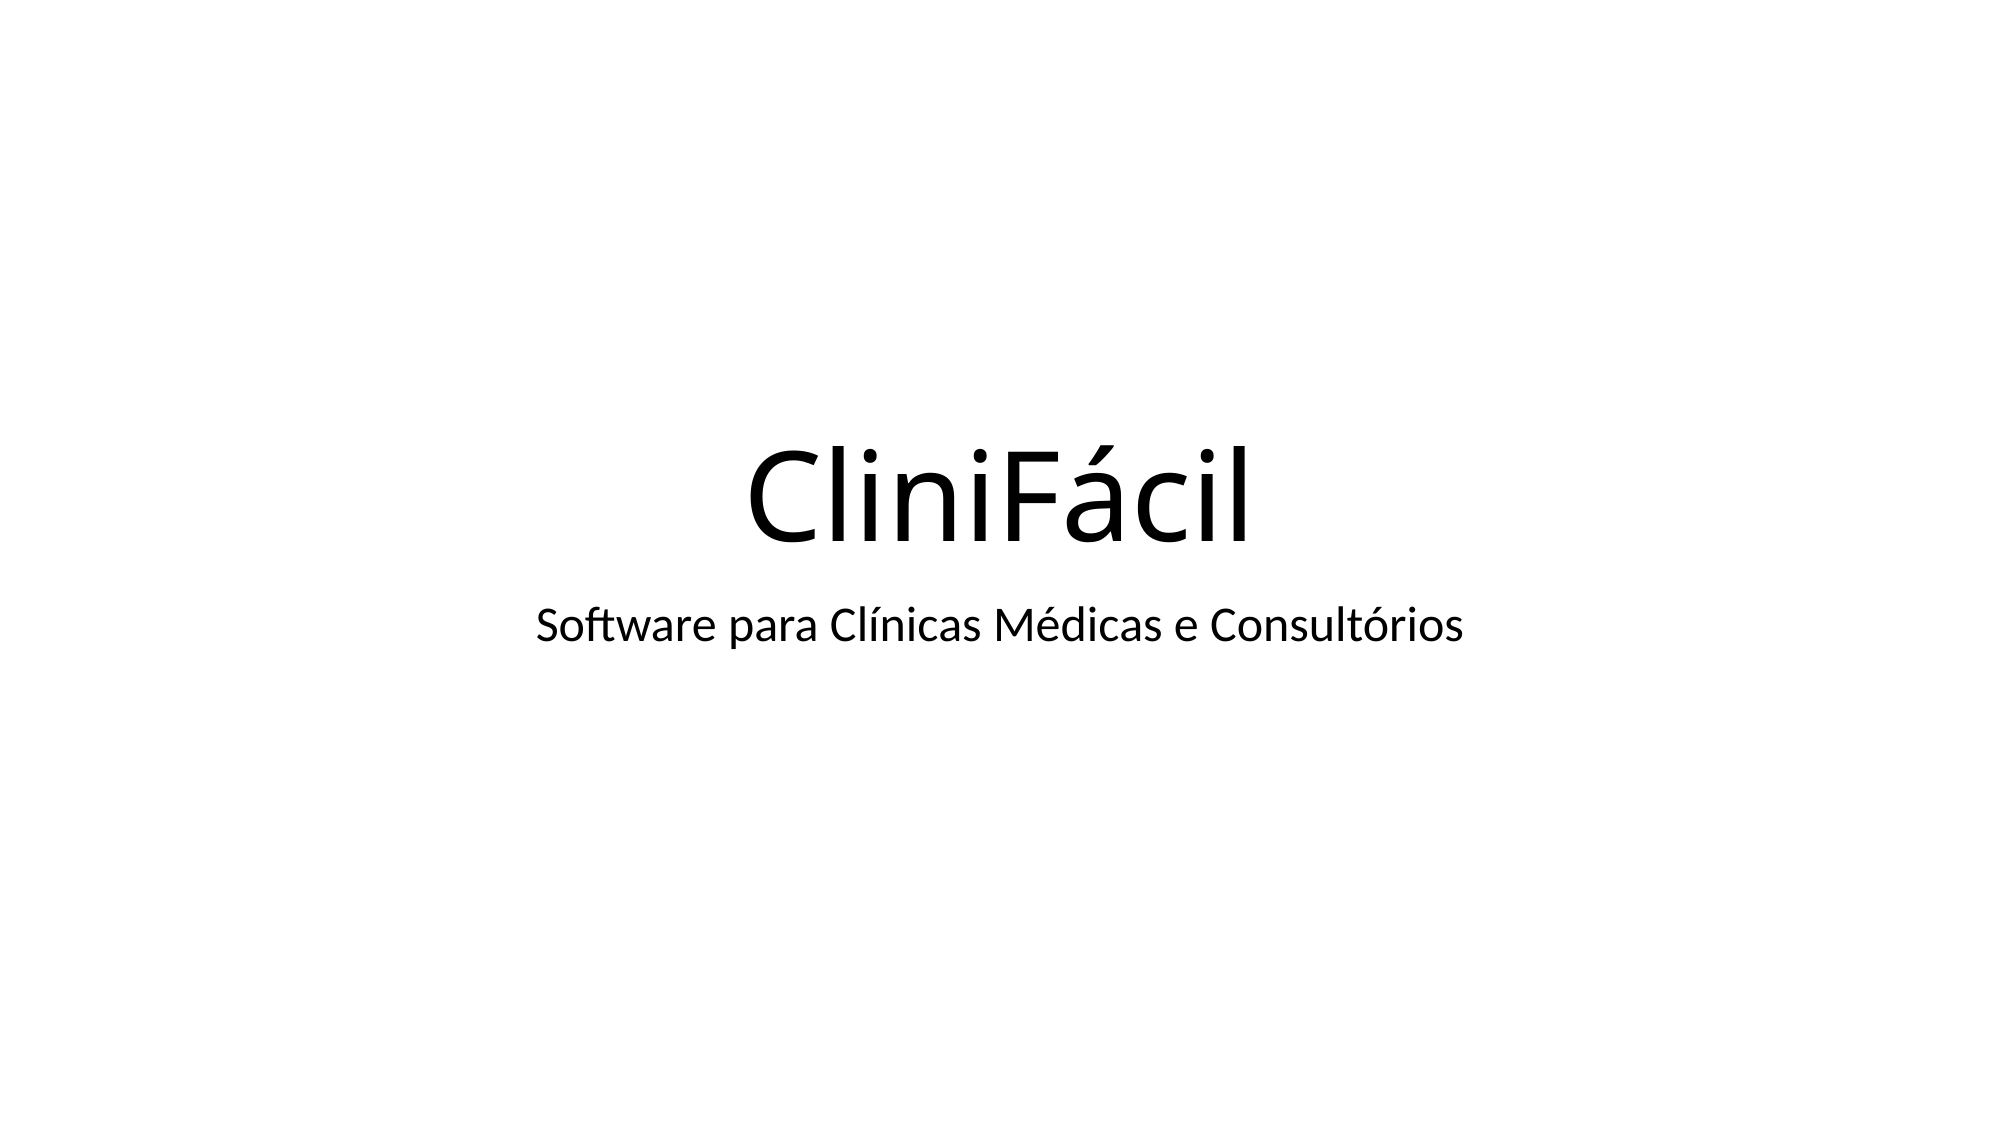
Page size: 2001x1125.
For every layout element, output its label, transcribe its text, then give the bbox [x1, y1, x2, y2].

subtitle Software para Clínicas Médicas e Consultórios [249, 590, 1750, 863]
title CliniFácil [249, 184, 1750, 576]
